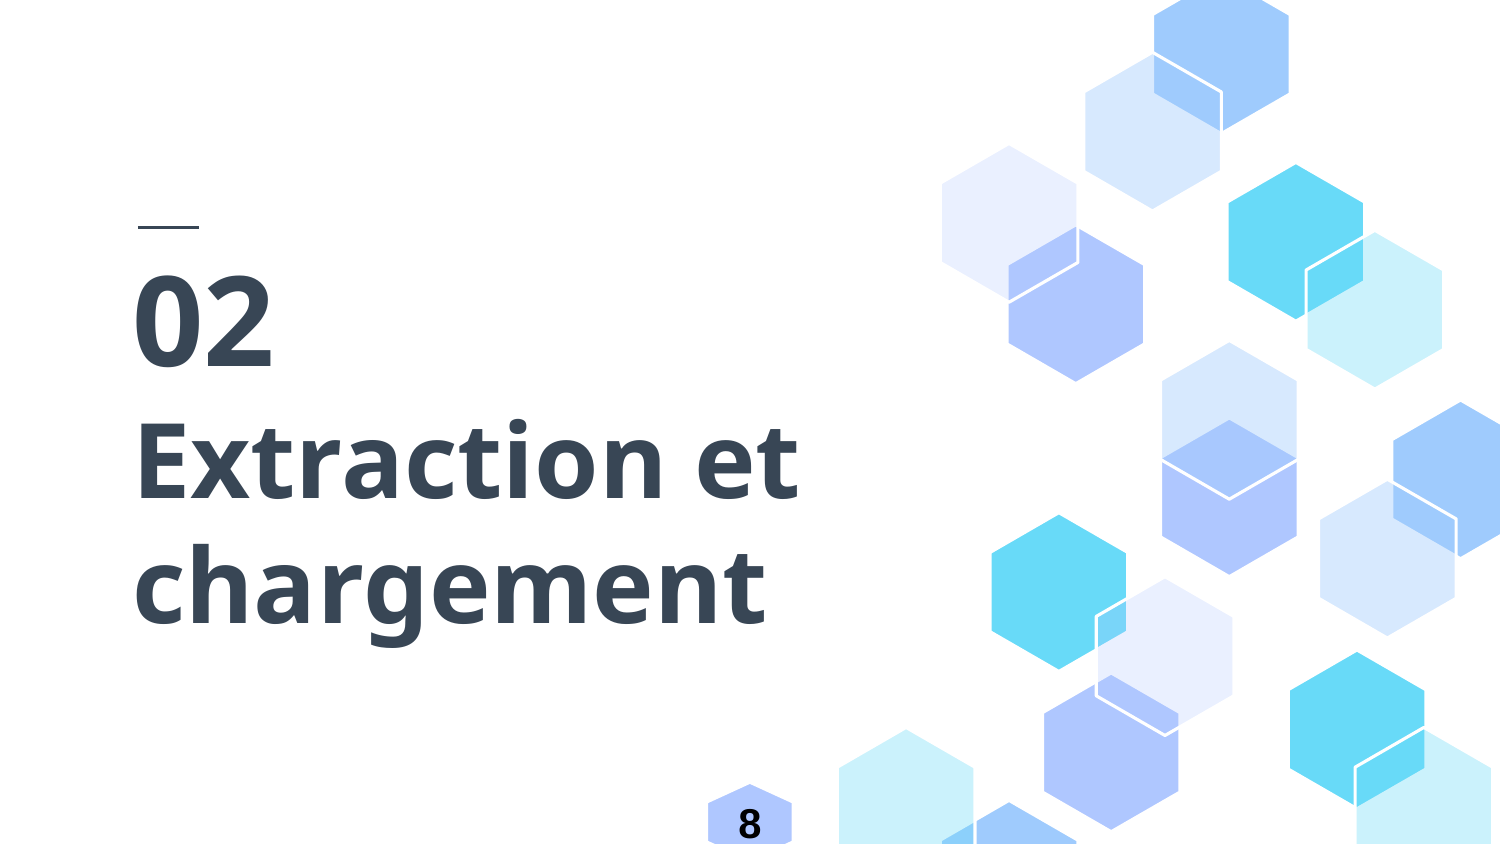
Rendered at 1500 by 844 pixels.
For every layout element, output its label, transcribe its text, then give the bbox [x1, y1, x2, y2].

title 02 [116, 240, 325, 392]
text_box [837, 0, 1500, 844]
title Extraction et chargement [116, 391, 829, 660]
text_box 8 [706, 782, 794, 844]
